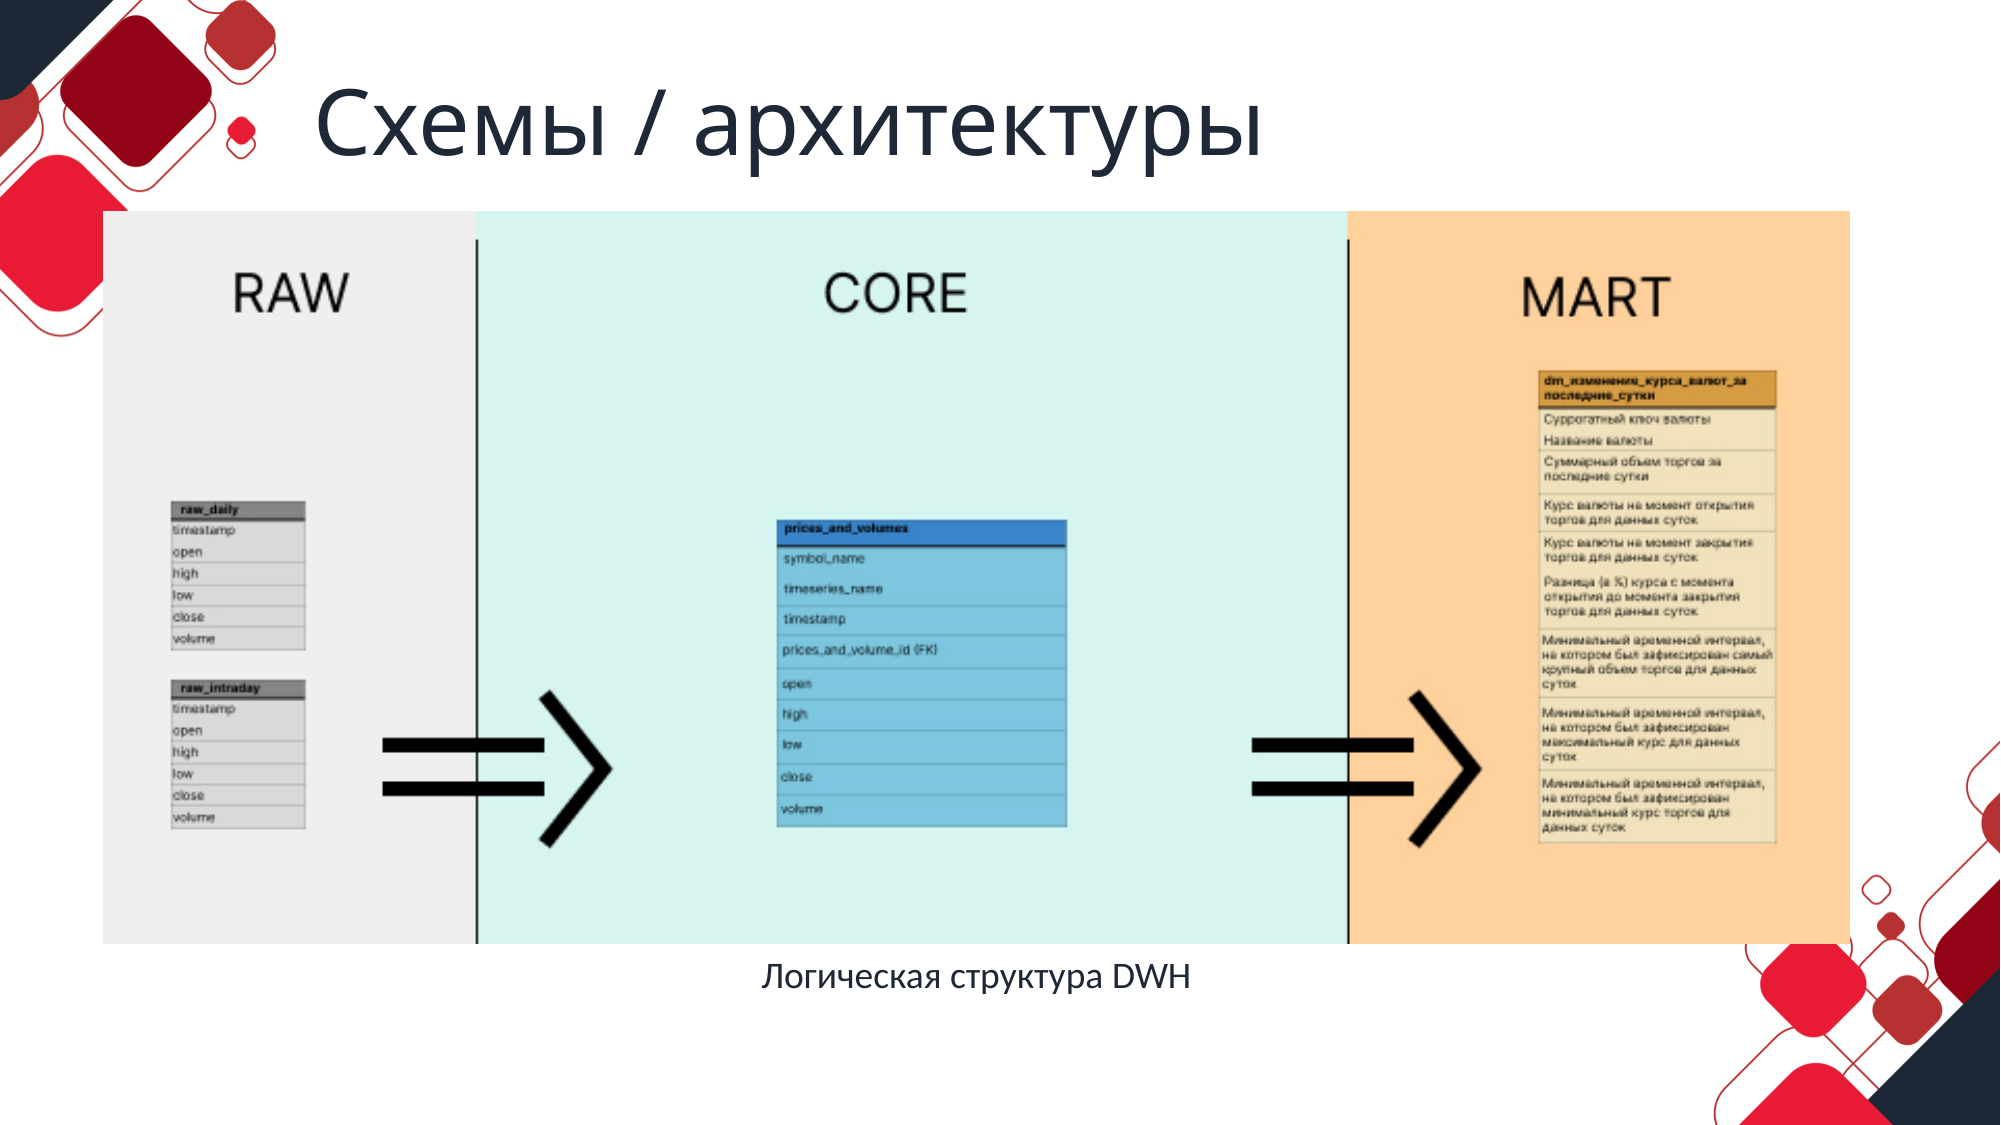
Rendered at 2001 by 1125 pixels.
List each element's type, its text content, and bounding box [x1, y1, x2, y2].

text_box Логическая структура DWH [639, 944, 1313, 1004]
title Схемы / архитектуры [298, 68, 2000, 184]
picture [0, 0, 2000, 1125]
